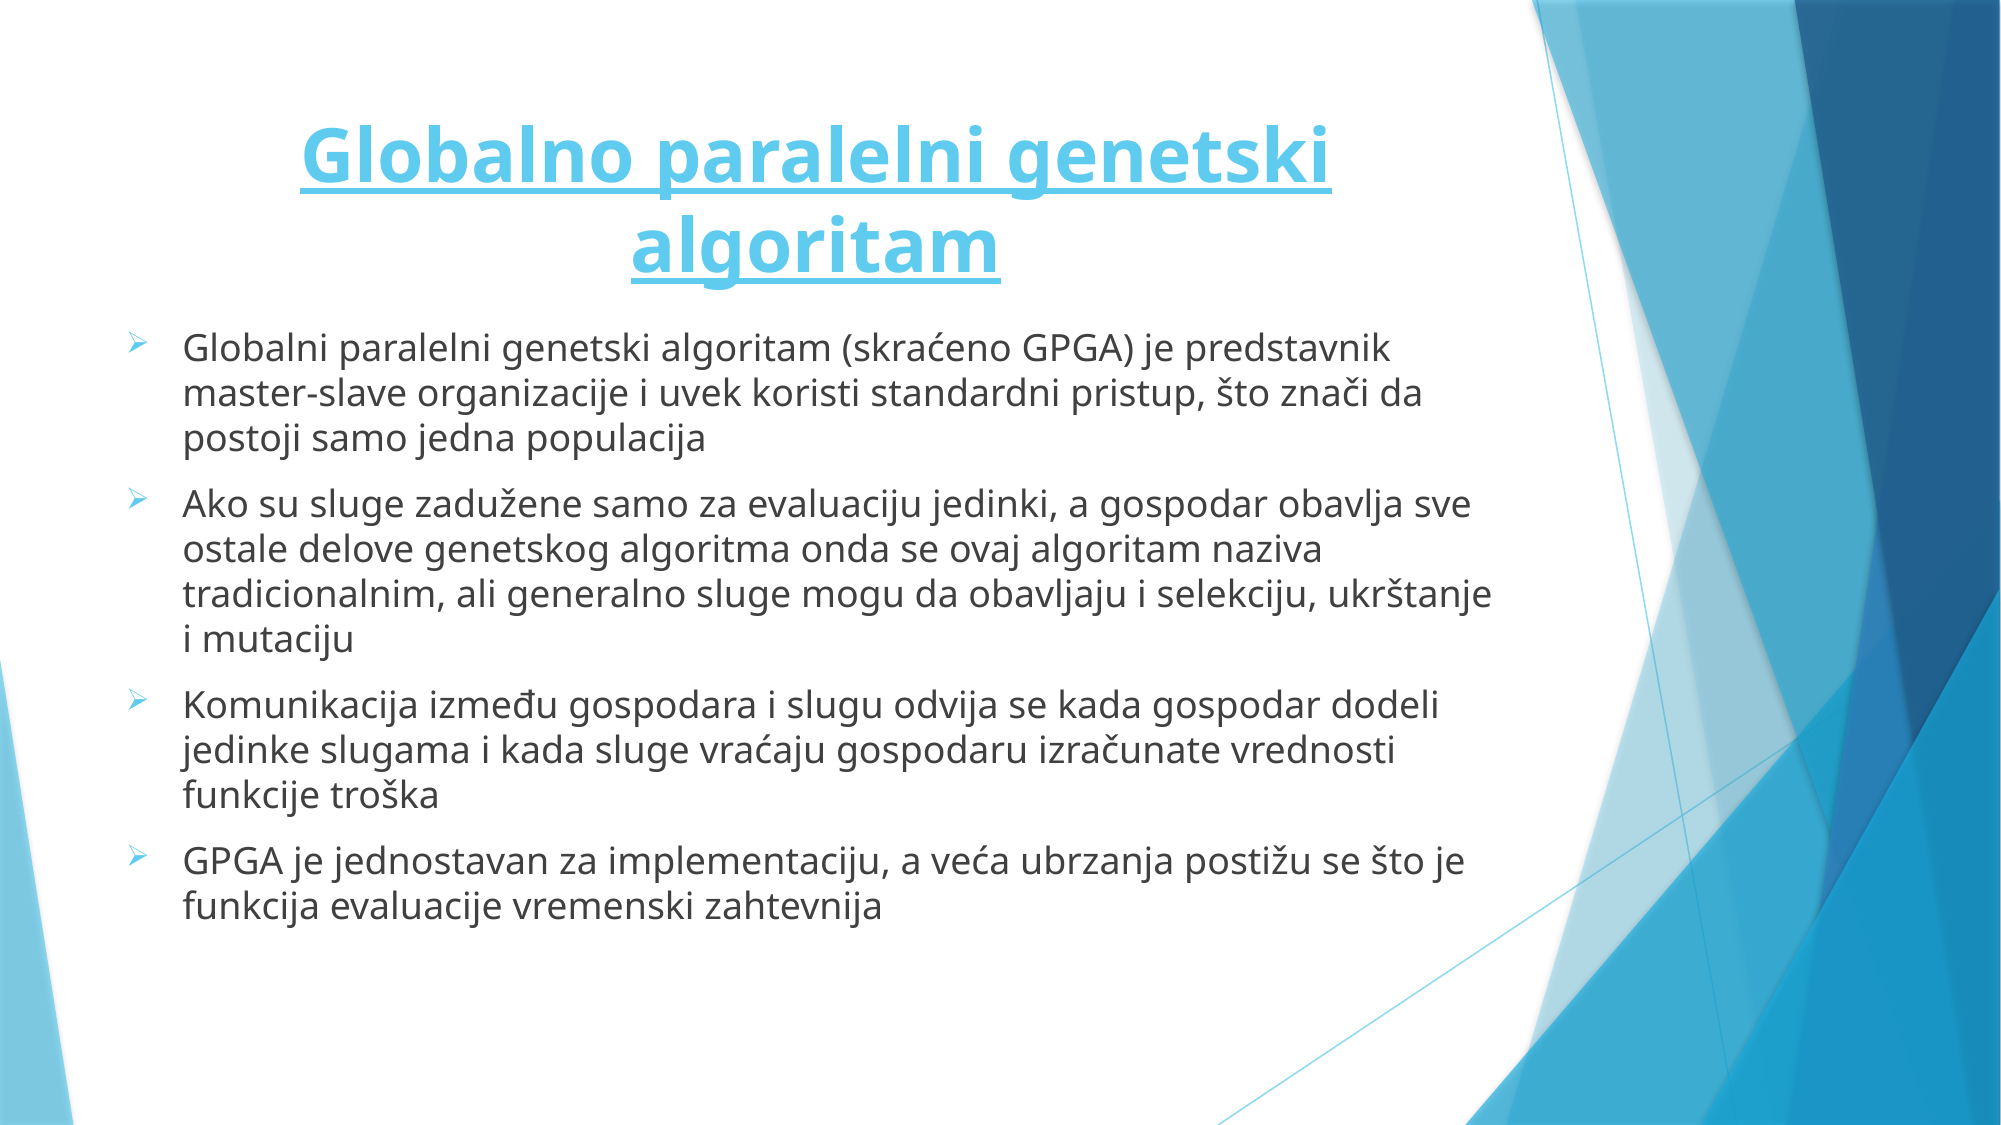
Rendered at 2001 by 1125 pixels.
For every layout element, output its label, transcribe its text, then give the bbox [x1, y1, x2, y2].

list Globalni paralelni genetski algoritam (skraćeno GPGA) je predstavnik master-slave organizacije i uvek koristi standardni pristup, što znači da postoji samo jedna populacija Ako su sluge zadužene samo za evaluaciju jedinki, a gospodar obavlja sve ostale delove genetskog algoritma onda se ovaj algoritam naziva tradicionalnim, ali generalno sluge mogu da obavljaju i selekciju, ukrštanje i mutaciju Komunikacija između gospodara i slugu odvija se kada gospodar dodeli jedinke slugama i kada sluge vraćaju gospodaru izračunate vrednosti funkcije troška GPGA je jednostavan za implementaciju, a veća ubrzanja postižu se što je funkcija evaluacije vremenski zahtevnija [111, 316, 1522, 954]
title Globalno paralelni genetski algoritam [111, 99, 1522, 316]
